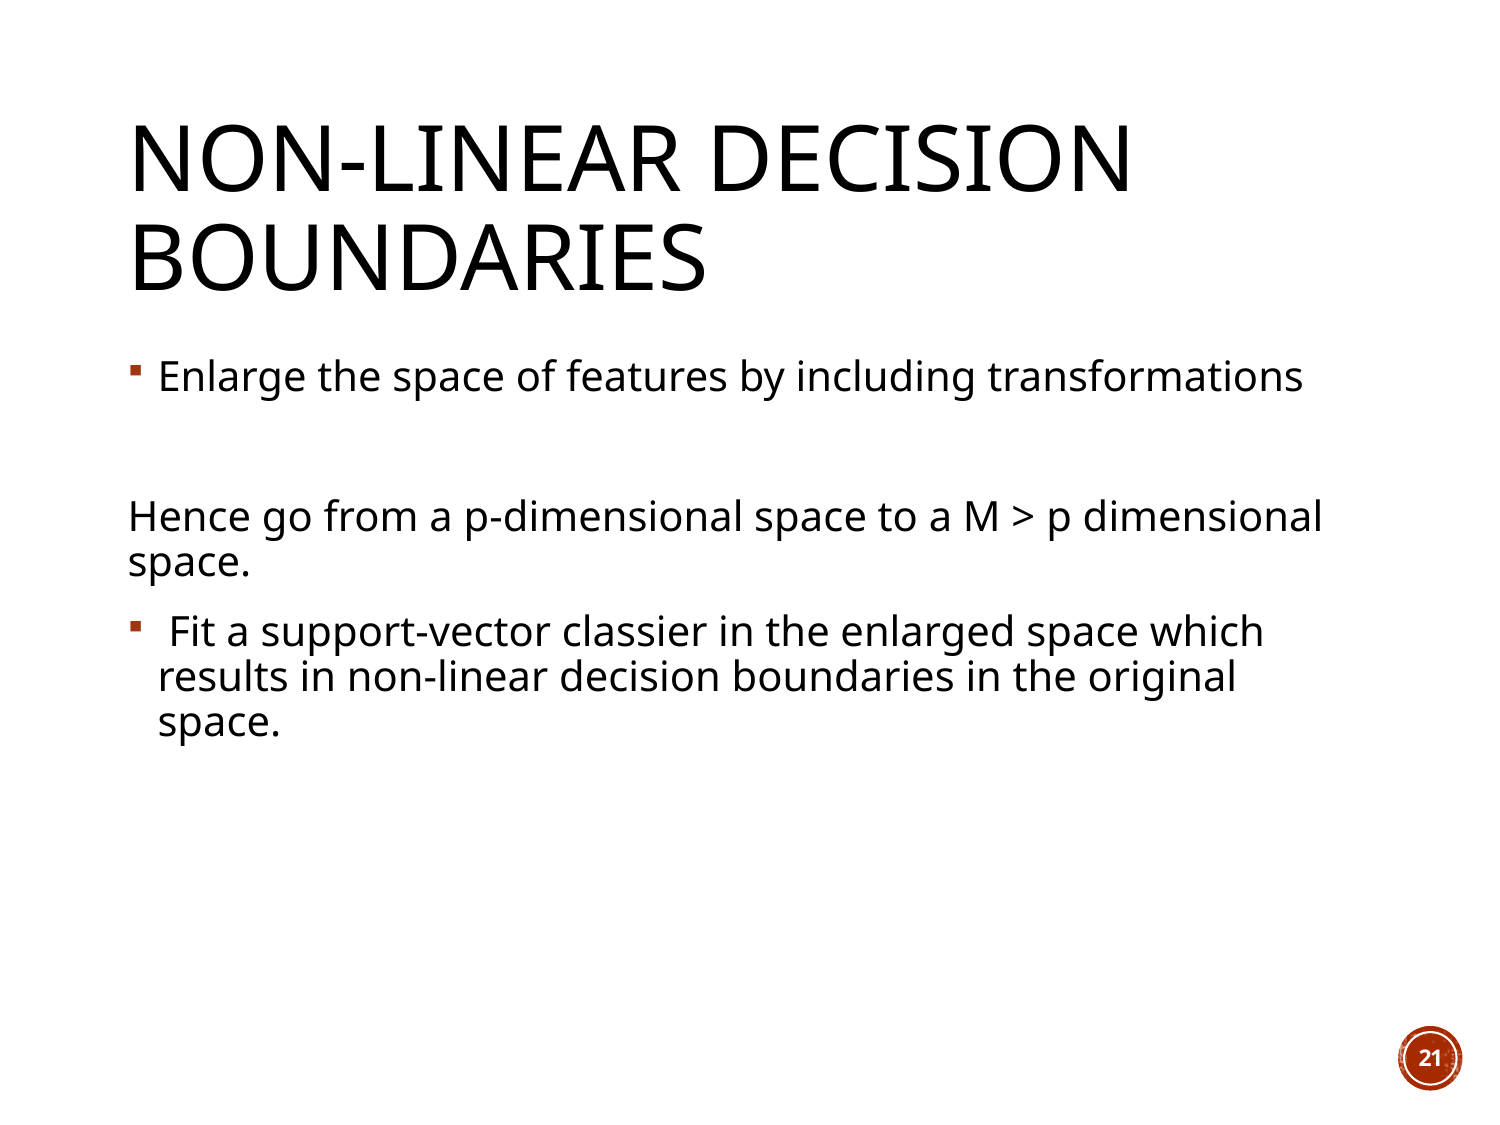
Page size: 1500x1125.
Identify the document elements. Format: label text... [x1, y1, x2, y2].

slide_number 21 [1391, 1028, 1471, 1089]
title Non-linear decision boundaries [112, 79, 1388, 344]
